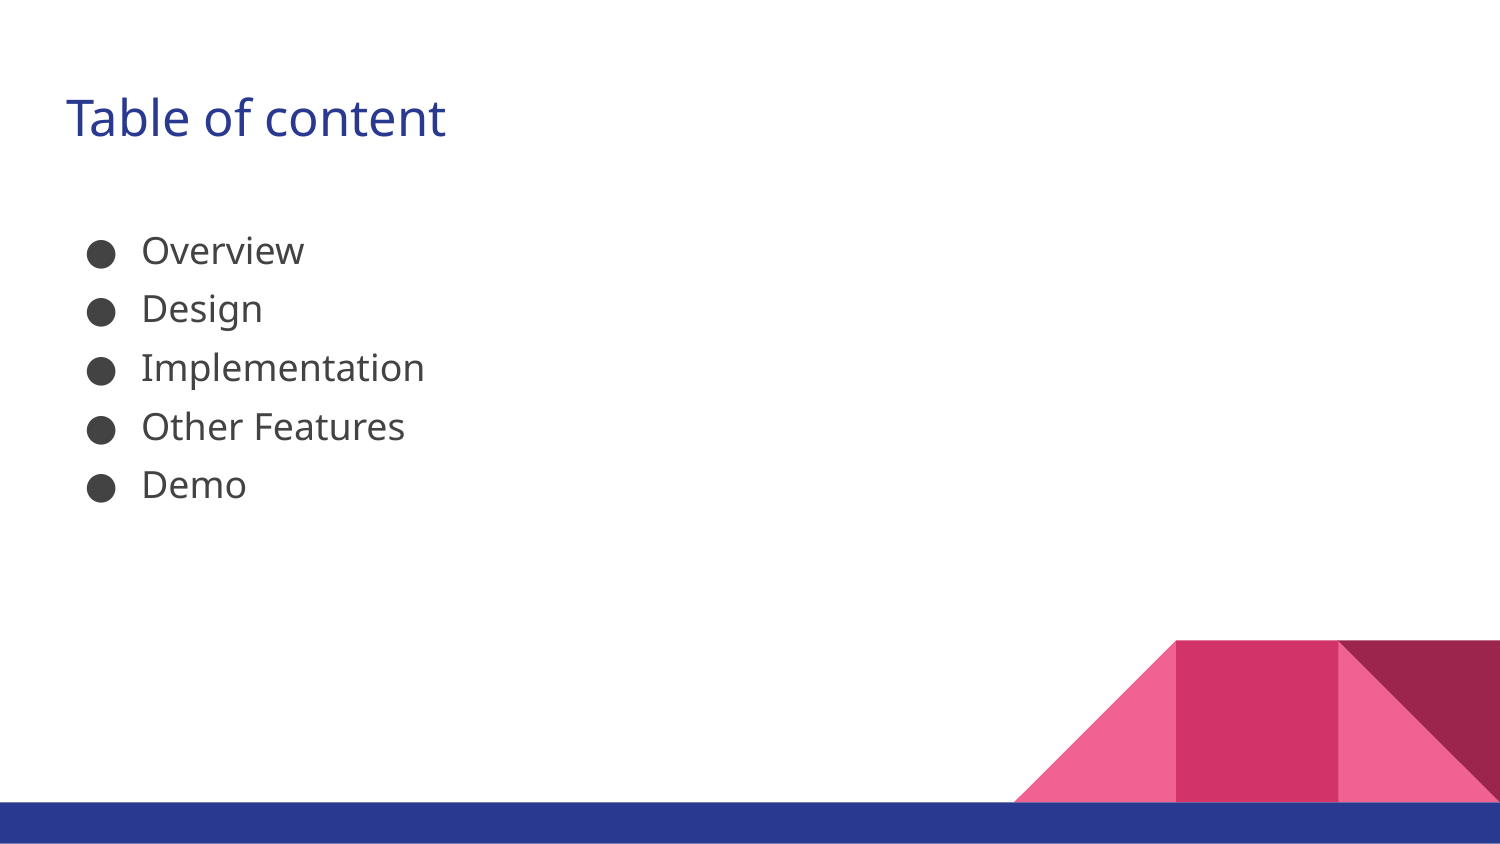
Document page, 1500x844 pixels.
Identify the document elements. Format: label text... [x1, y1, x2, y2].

title Table of content [51, 67, 1449, 167]
list Overview Design Implementation Other Features Demo [51, 201, 1449, 750]
